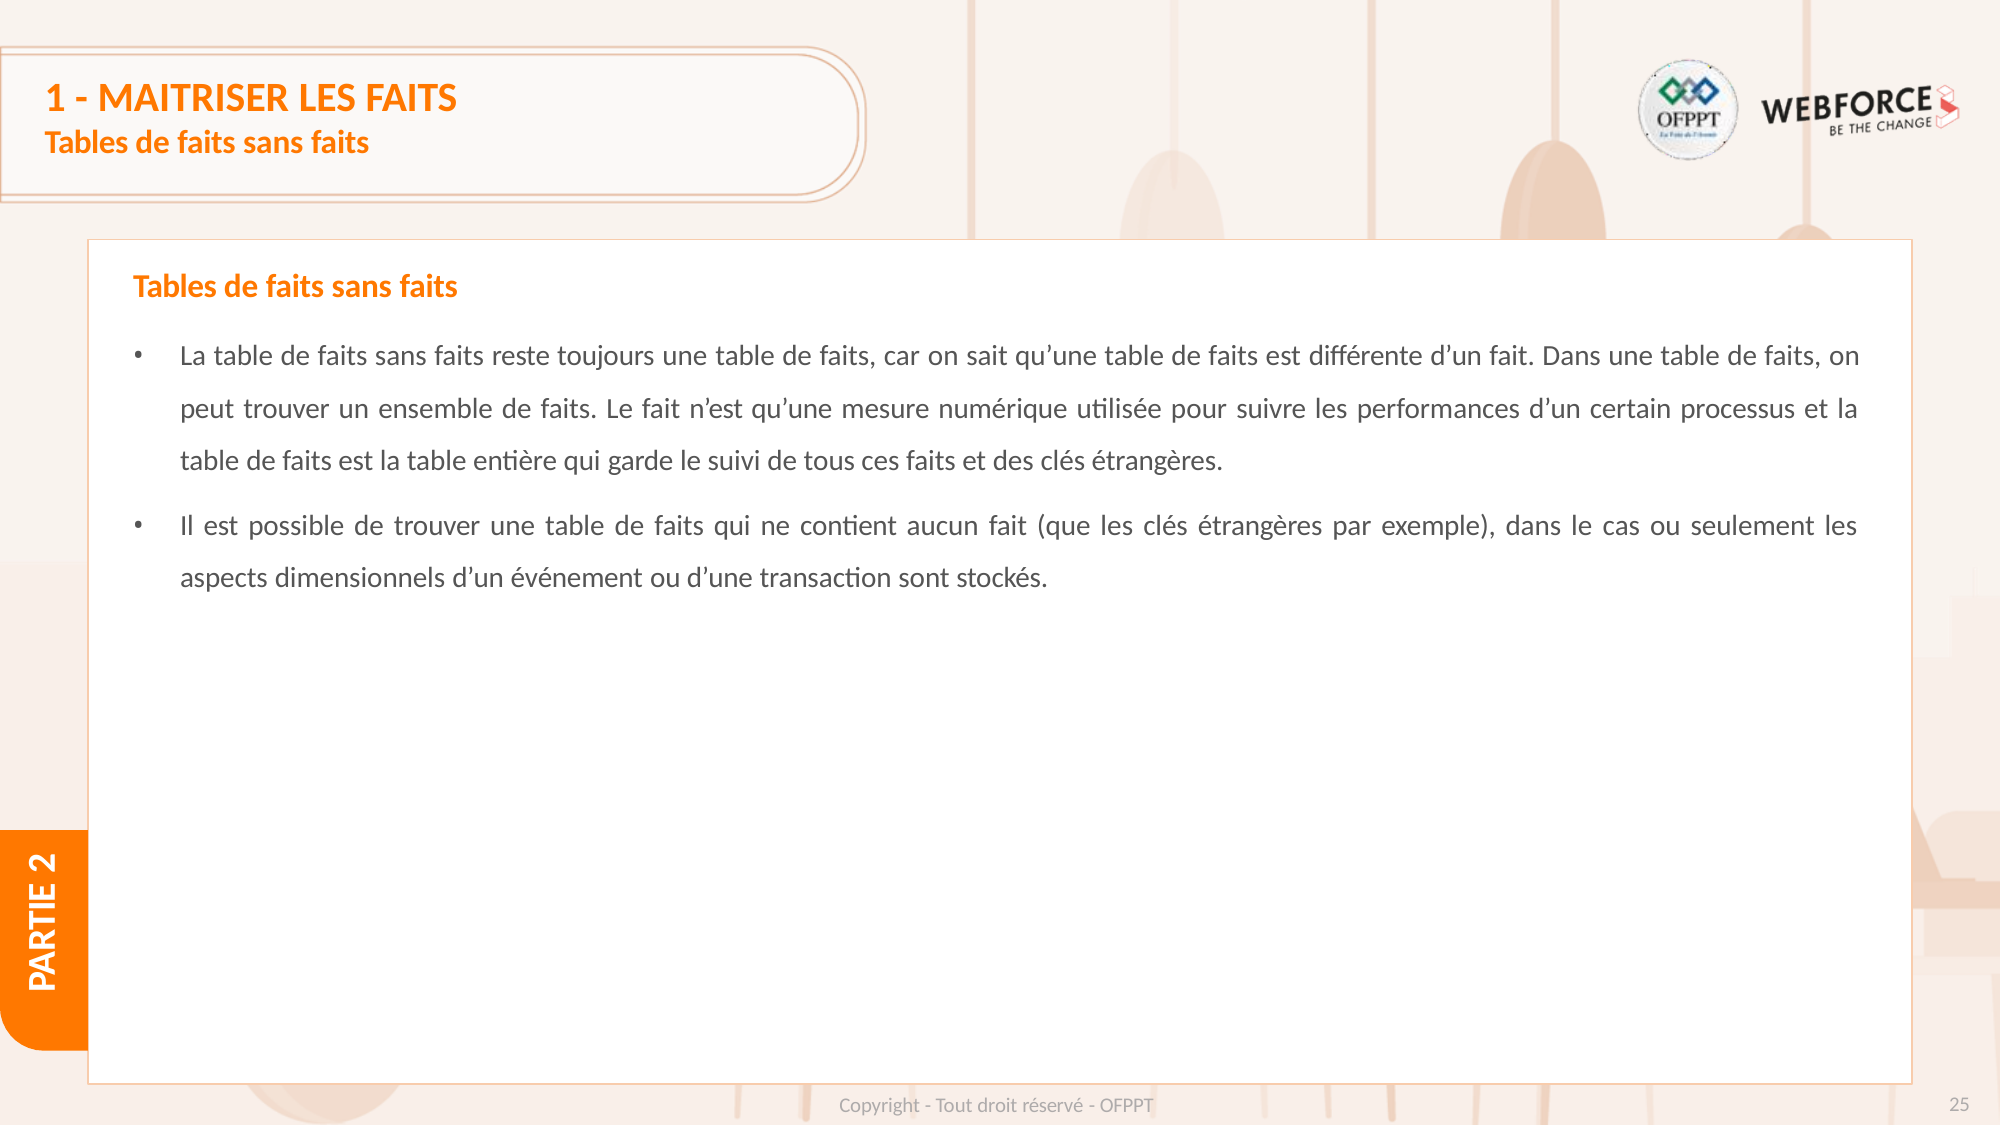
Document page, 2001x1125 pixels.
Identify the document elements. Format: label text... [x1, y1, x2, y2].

picture [0, 0, 2000, 1125]
footer Copyright - Tout droit réservé - OFPPT [837, 1096, 1163, 1125]
title 1 - MAITRISER LES FAITS Tables de faits sans faits [42, 67, 461, 235]
slide_number 25 [1942, 1093, 1977, 1125]
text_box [0, 238, 1913, 1086]
